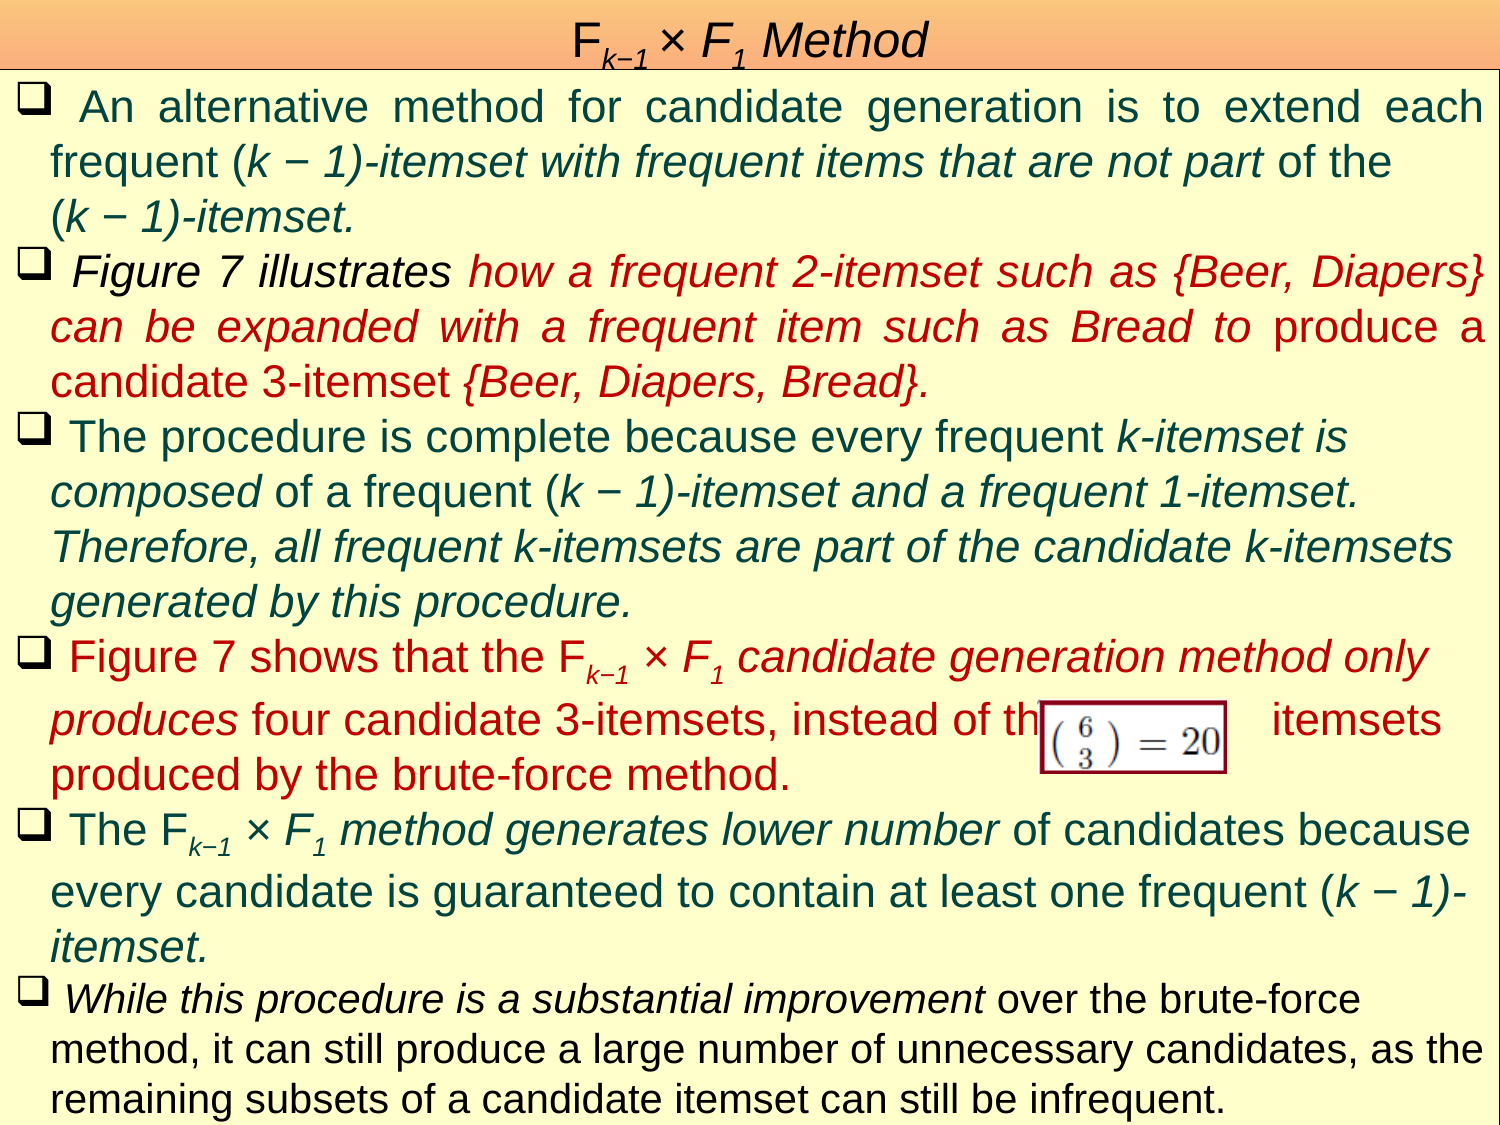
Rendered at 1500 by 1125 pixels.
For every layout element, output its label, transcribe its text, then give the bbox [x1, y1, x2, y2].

text_box An alternative method for candidate generation is to extend each frequent (k − 1)-itemset with frequent items that are not part of the (k − 1)-itemset. Figure 7 illustrates how a frequent 2-itemset such as {Beer, Diapers} can be expanded with a frequent item such as Bread to produce a candidate 3-itemset {Beer, Diapers, Bread}. The procedure is complete because every frequent k-itemset is composed of a frequent (k − 1)-itemset and a frequent 1-itemset. Therefore, all frequent k-itemsets are part of the candidate k-itemsets generated by this procedure. Figure 7 shows that the Fk−1 × F1 candidate generation method only produces four candidate 3-itemsets, instead of the itemsets produced by the brute-force method. The Fk−1 × F1 method generates lower number of candidates because every candidate is guaranteed to contain at least one frequent (k − 1)-itemset. While this procedure is a substantial improvement over the brute-force method, it can still produce a large number of unnecessary candidates, as the remaining subsets of a candidate itemset can still be infrequent. [0, 69, 1500, 1125]
picture [1037, 699, 1227, 774]
text_box Fk−1 × F1 Method [0, 0, 1500, 69]
